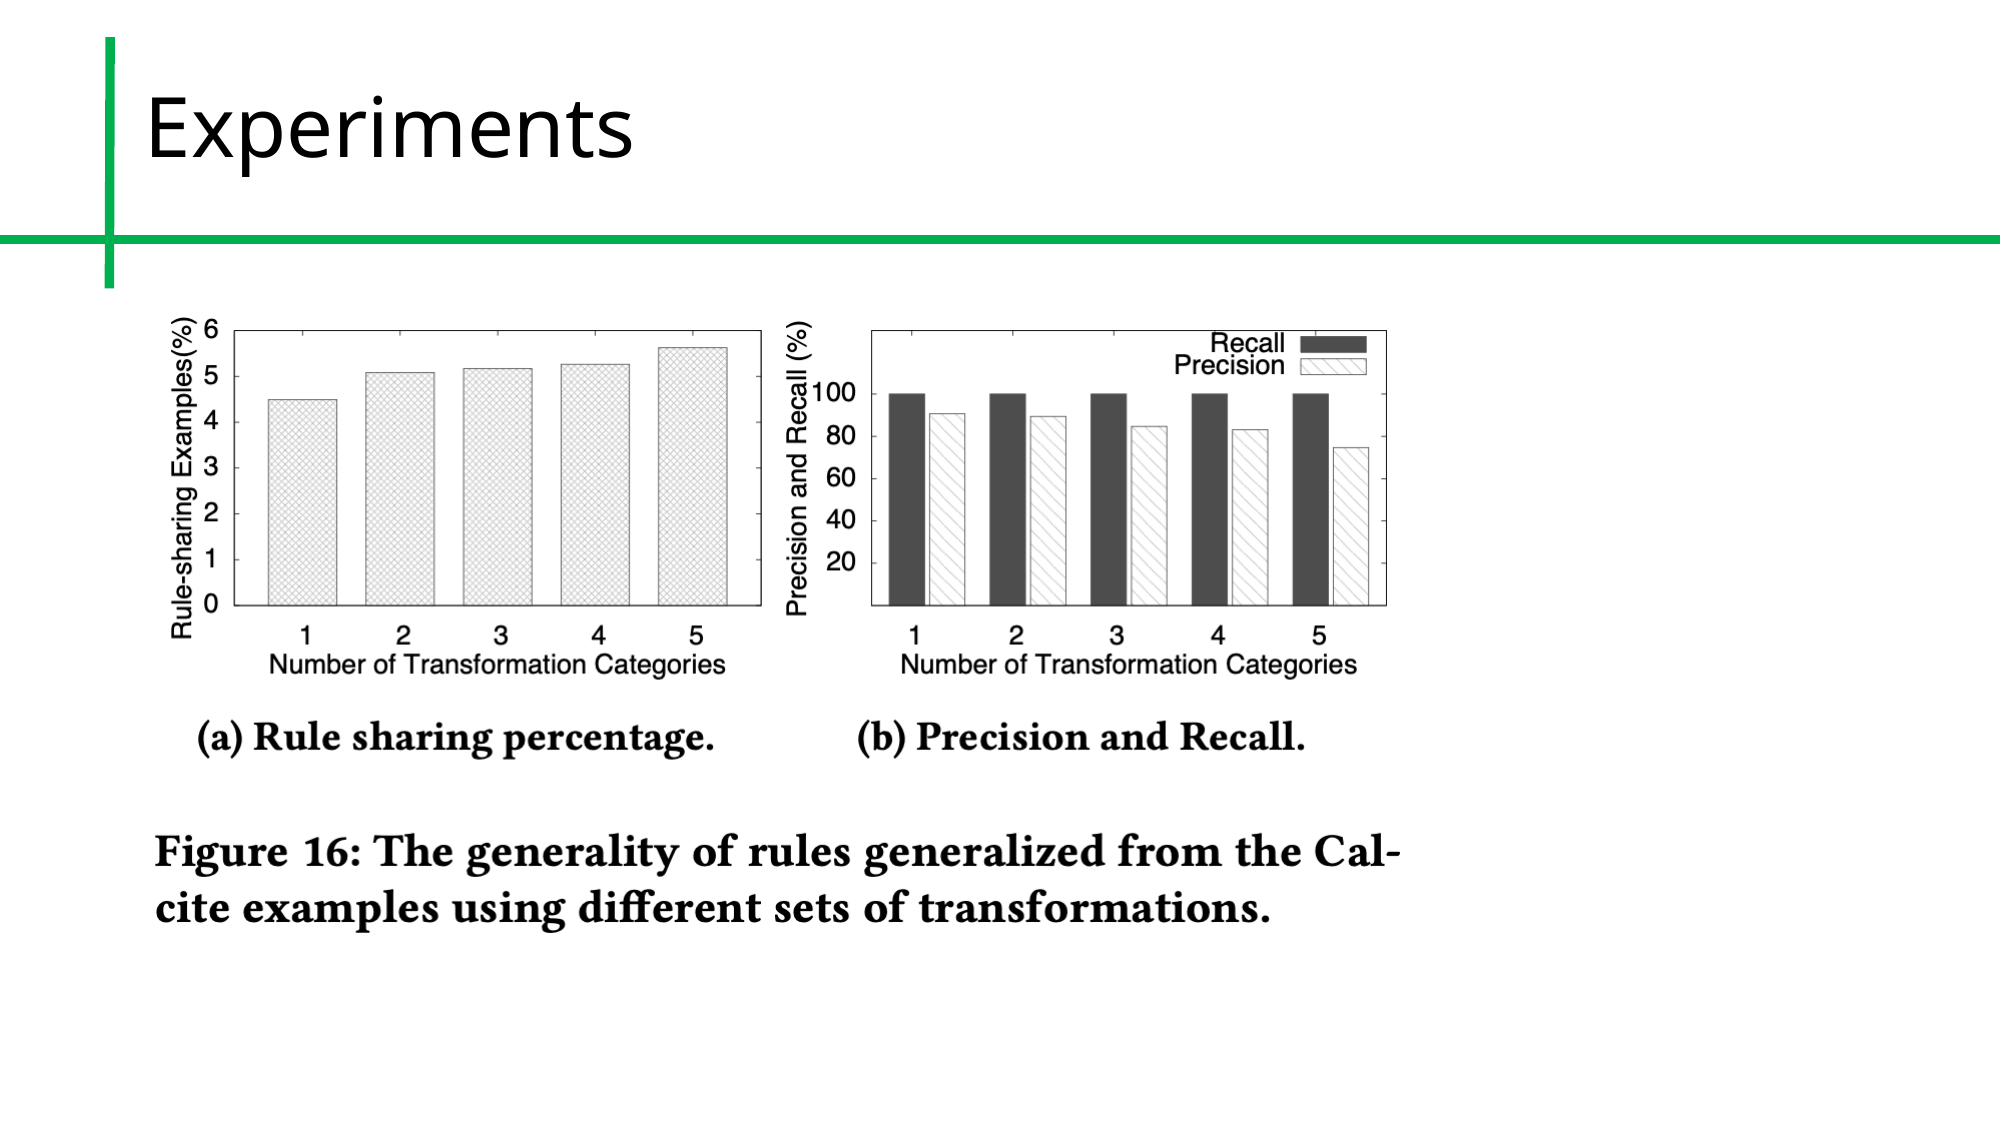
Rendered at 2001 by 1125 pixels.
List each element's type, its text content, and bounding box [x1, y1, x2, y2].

picture [137, 285, 1413, 943]
title Experiments [136, 20, 1863, 240]
